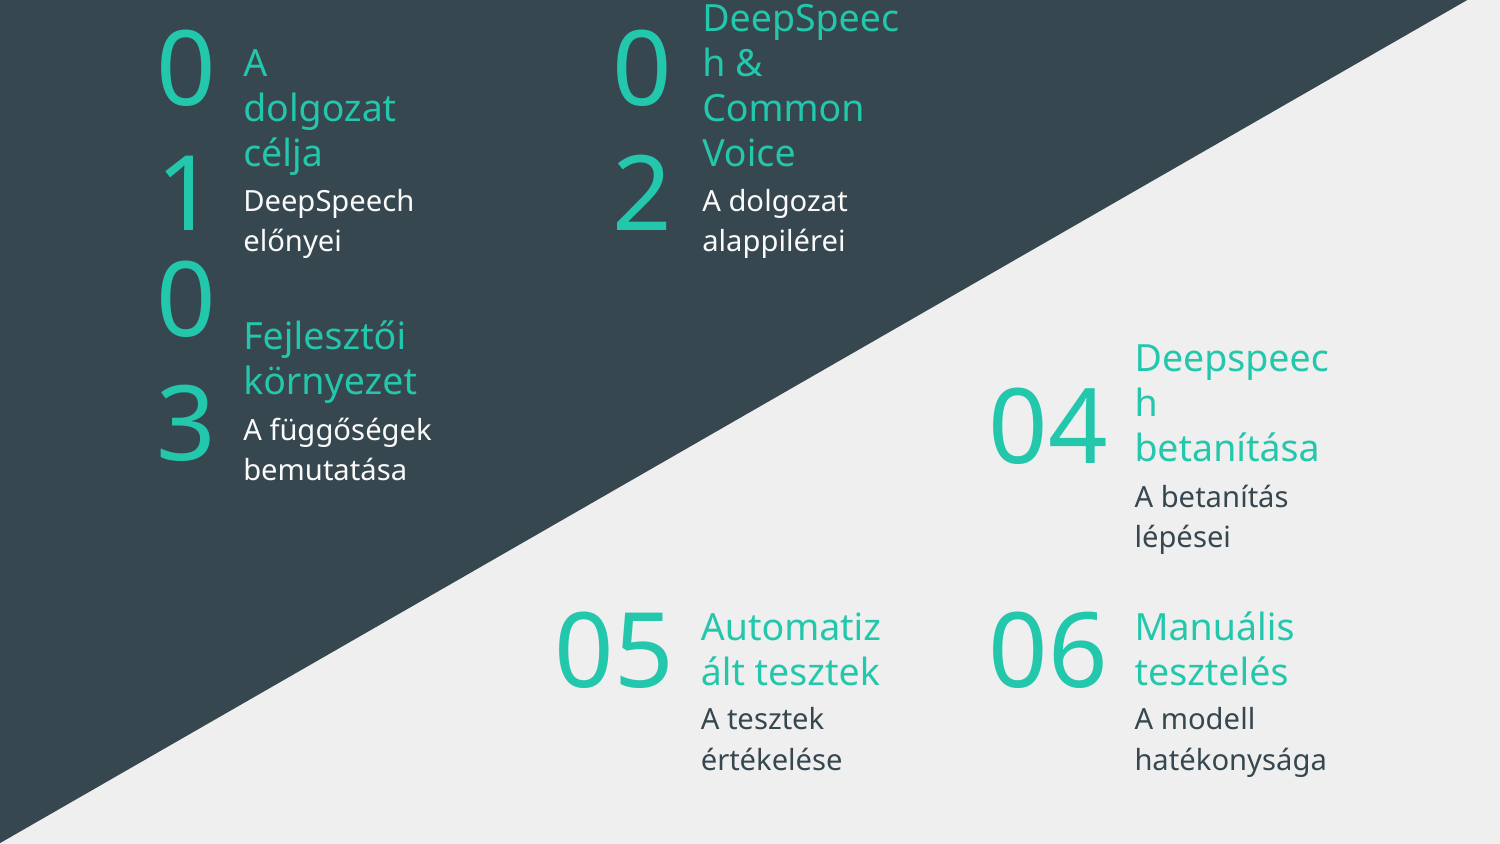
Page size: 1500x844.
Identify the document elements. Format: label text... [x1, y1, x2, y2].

title 02 [546, 79, 688, 175]
subtitle DeepSpeech előnyei [228, 162, 502, 256]
subtitle A tesztek értékelése [685, 680, 944, 775]
title 01 [99, 79, 232, 175]
title 05 [490, 598, 690, 693]
subtitle Manuális tesztelés [1119, 613, 1319, 708]
title 06 [924, 598, 1123, 693]
subtitle DeepSpeech & Common Voice [687, 95, 916, 189]
subtitle A függőségek bemutatása [228, 390, 586, 485]
title 04 [924, 374, 1123, 470]
subtitle A dolgozat alappilérei [687, 162, 961, 256]
subtitle A betanítás lépései [1119, 457, 1393, 552]
subtitle A dolgozat célja [228, 95, 417, 189]
subtitle Deepspeech betanítása [1119, 390, 1348, 485]
subtitle Fejlesztői környezet [228, 323, 458, 417]
subtitle A modell hatékonysága [1119, 680, 1430, 775]
title 03 [99, 309, 232, 405]
subtitle Automatizált tesztek [685, 613, 907, 708]
